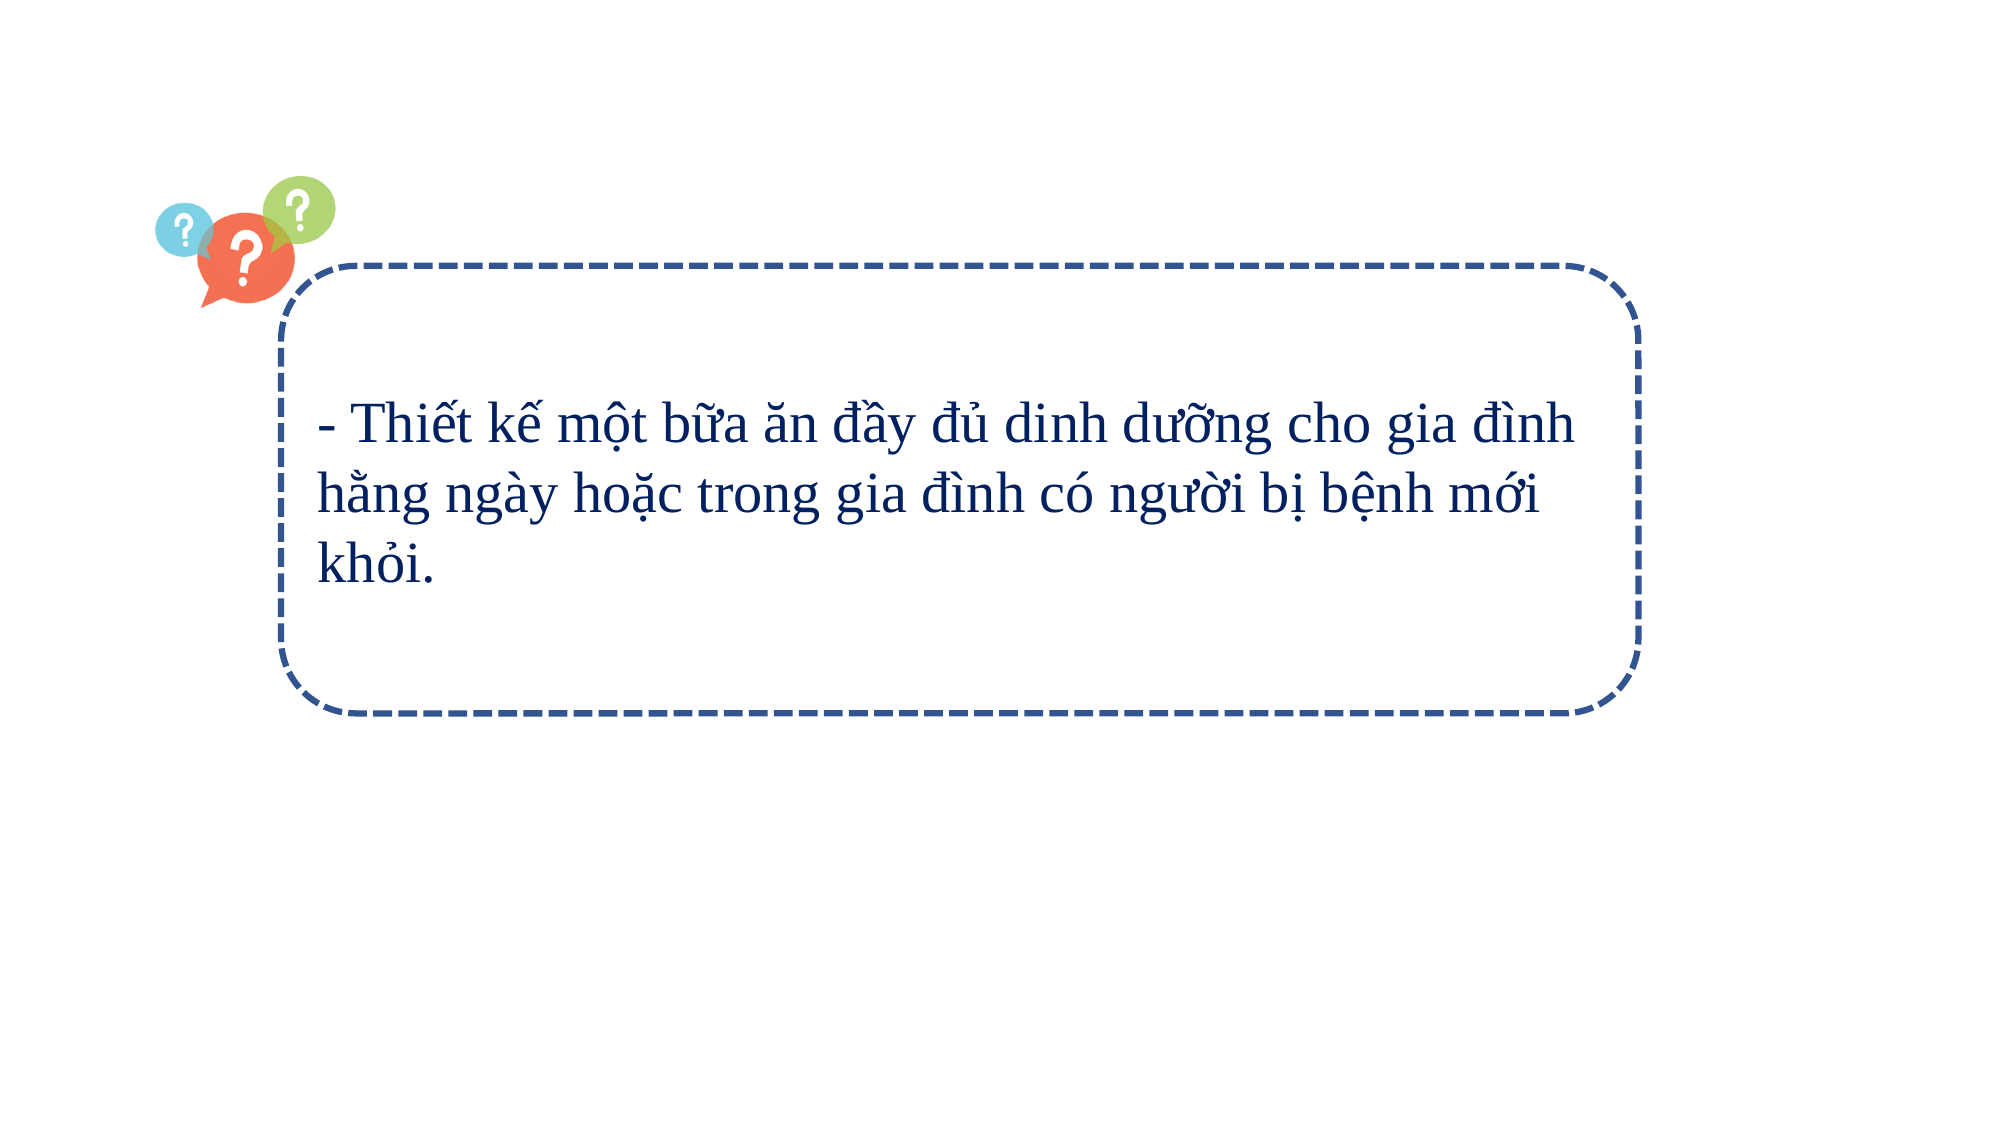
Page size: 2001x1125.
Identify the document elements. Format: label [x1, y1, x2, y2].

text_box [148, 171, 1639, 714]
